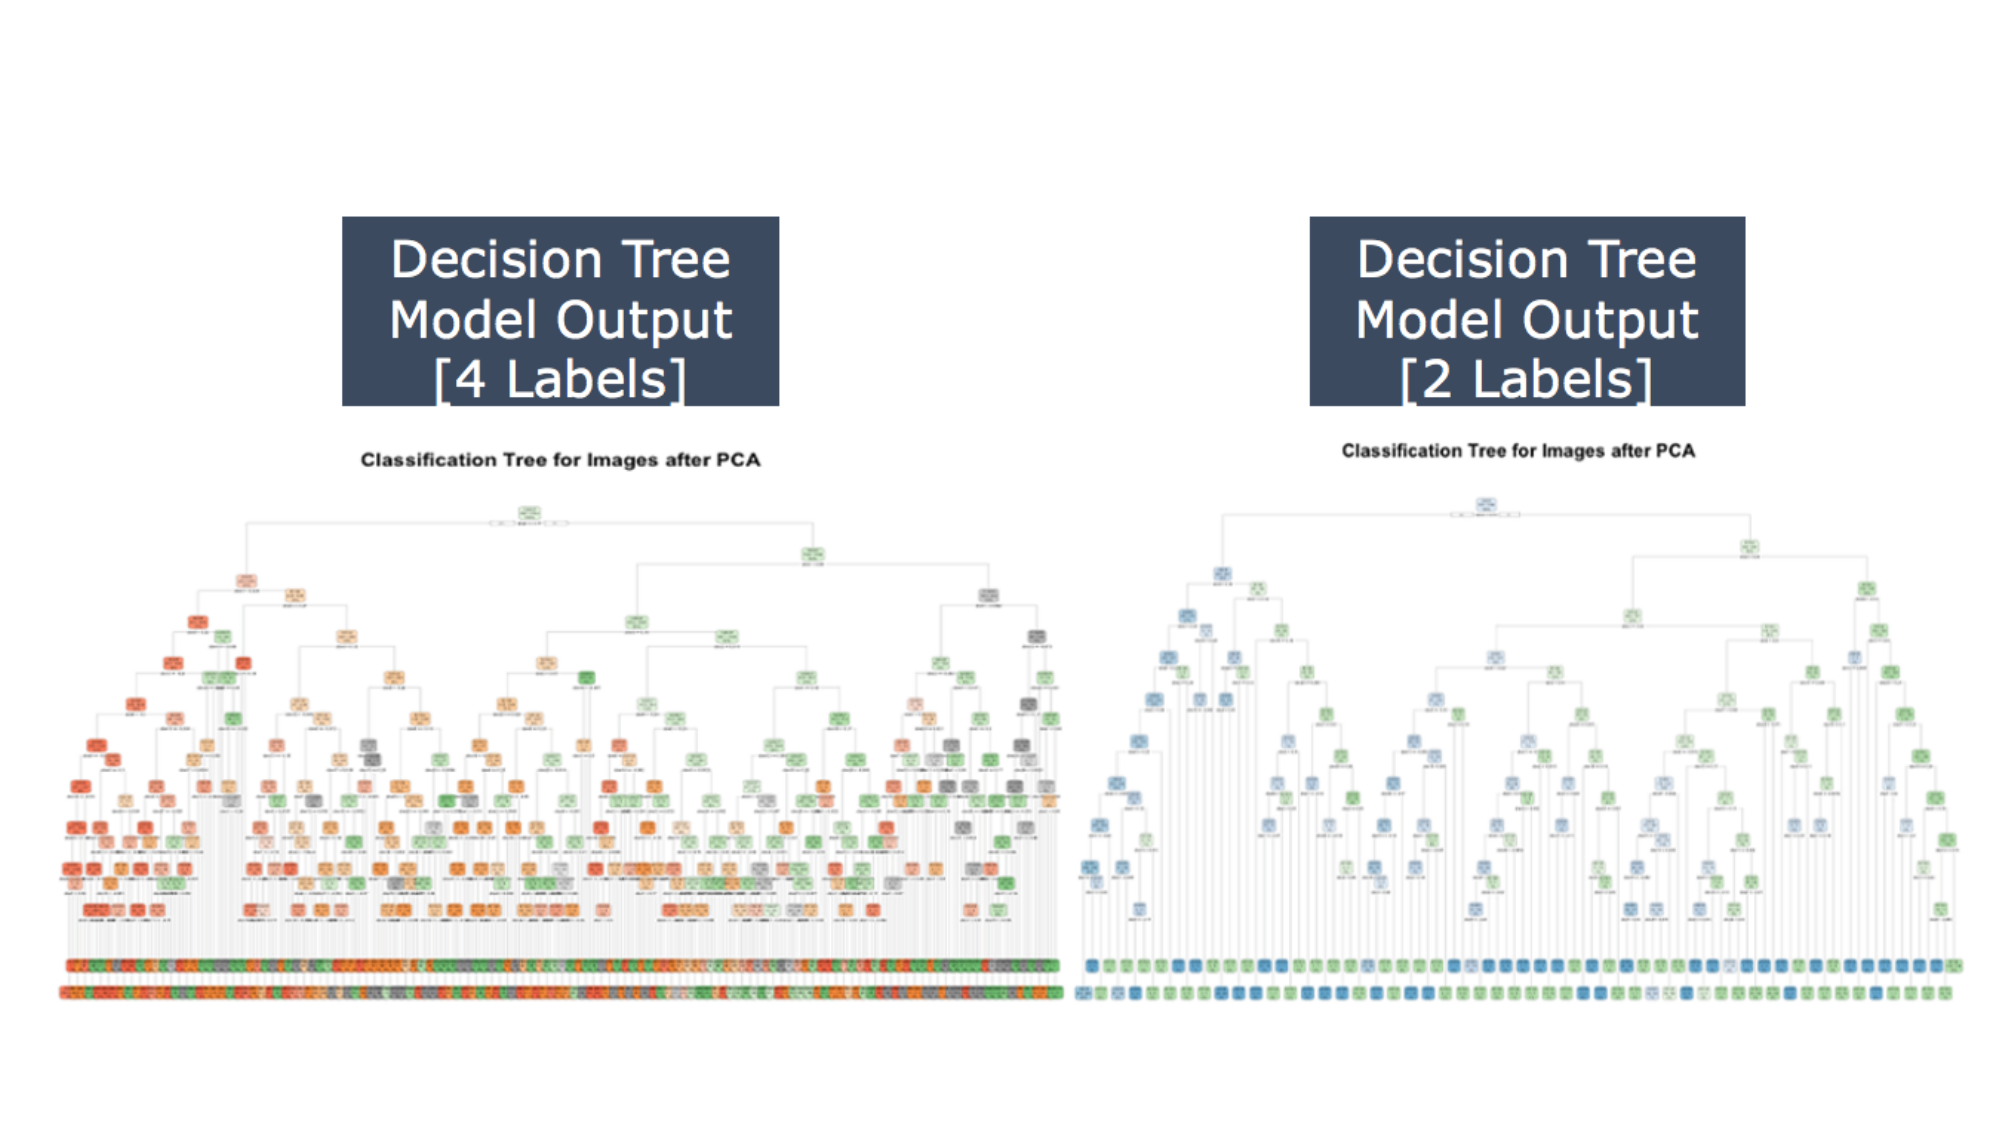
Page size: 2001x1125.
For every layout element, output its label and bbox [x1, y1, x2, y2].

picture [49, 202, 1974, 1007]
